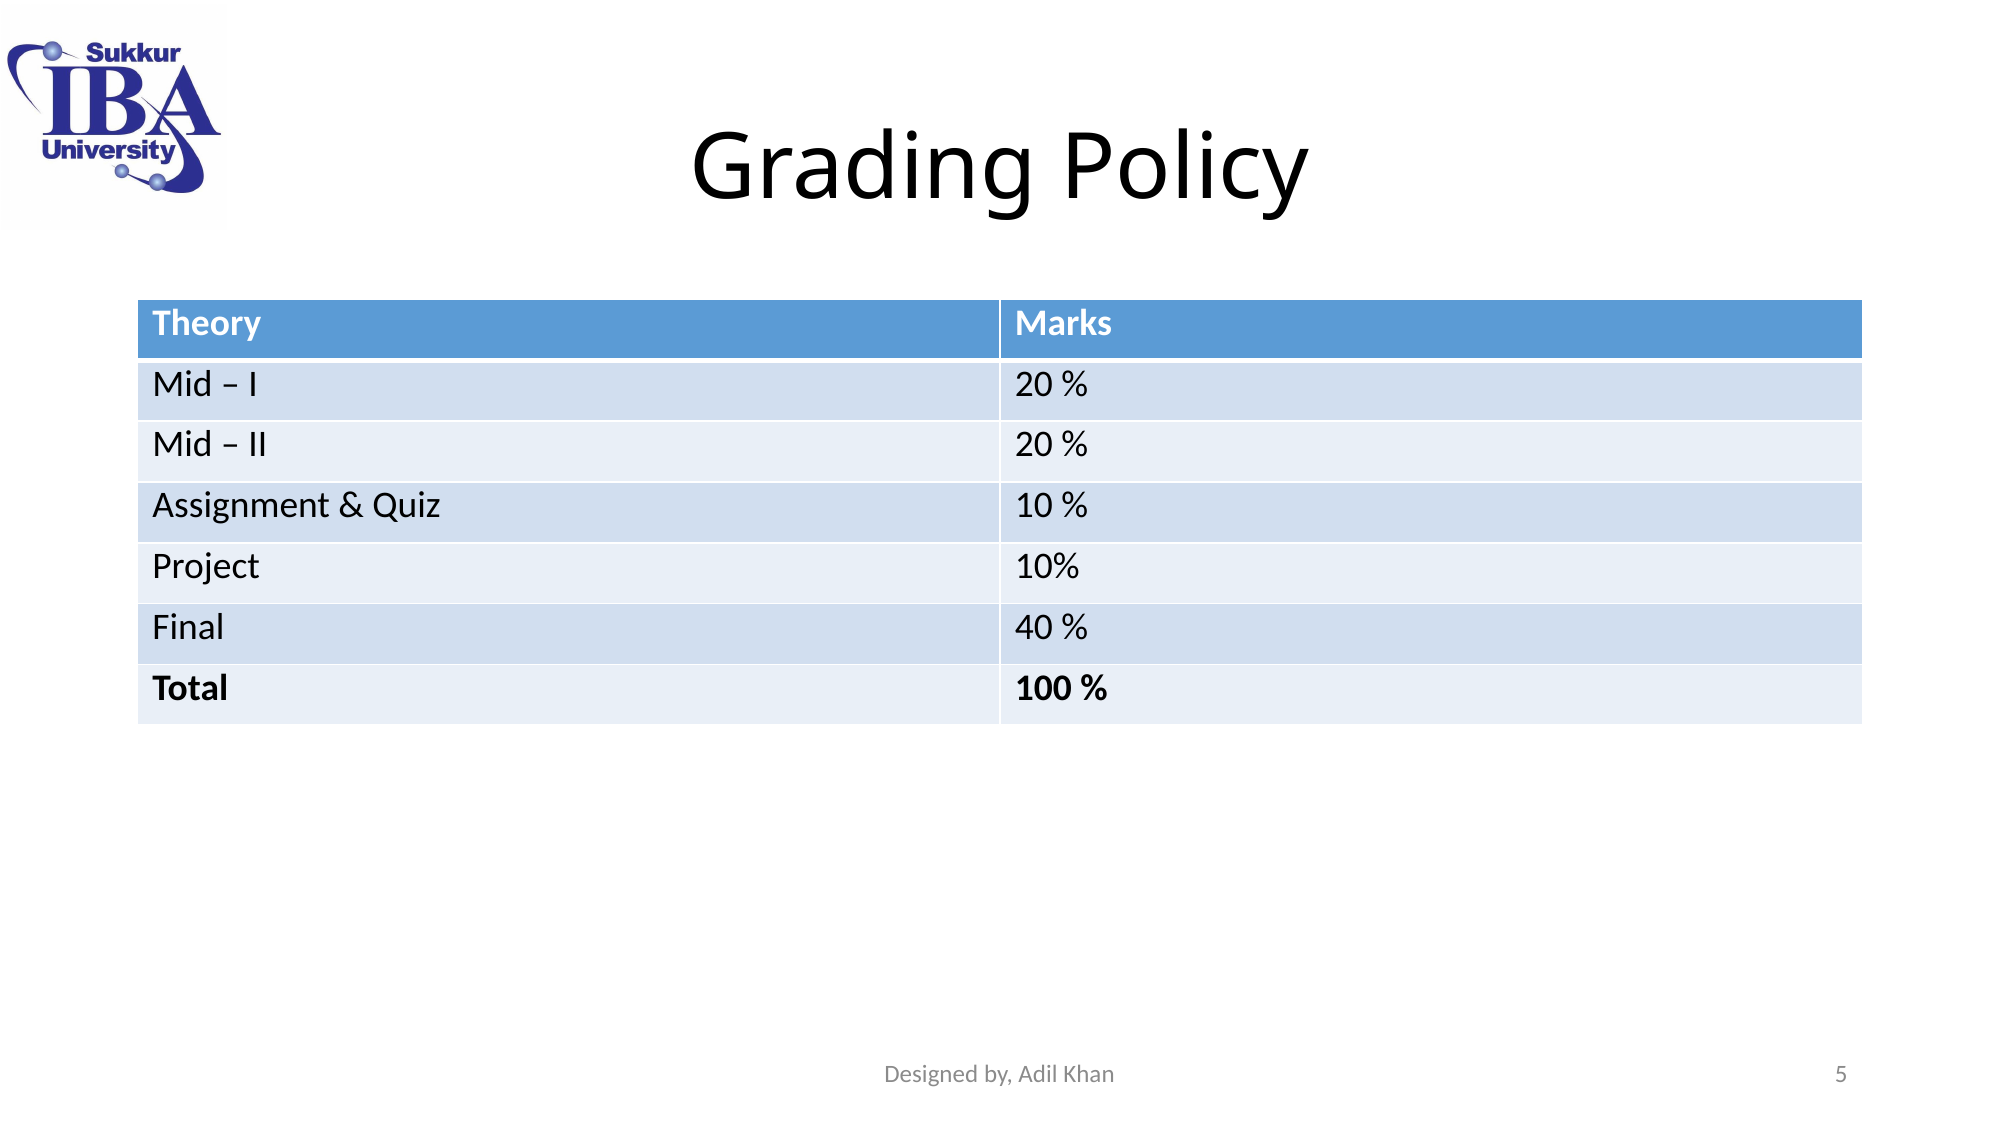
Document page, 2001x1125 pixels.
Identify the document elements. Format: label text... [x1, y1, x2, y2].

table_cell 100 % [1001, 665, 1862, 724]
table_cell Project [138, 544, 999, 603]
slide_number 5 [1412, 1042, 1863, 1103]
table_cell Mid – I [138, 363, 999, 420]
table_cell 20 % [1001, 363, 1862, 420]
table_cell Total [138, 665, 999, 724]
footer Designed by, Adil Khan [662, 1042, 1338, 1103]
table_cell Final [138, 604, 999, 664]
table_header Marks [1001, 300, 1862, 358]
picture [1, 4, 227, 230]
table_header Theory [138, 300, 999, 358]
table_cell 40 % [1001, 604, 1862, 664]
table_cell 10 % [1001, 483, 1862, 542]
table_cell 10% [1001, 544, 1862, 603]
table_cell Mid – II [138, 422, 999, 481]
table_cell 20 % [1001, 422, 1862, 481]
title Grading Policy [137, 59, 1863, 278]
table_cell Assignment & Quiz [138, 483, 999, 542]
